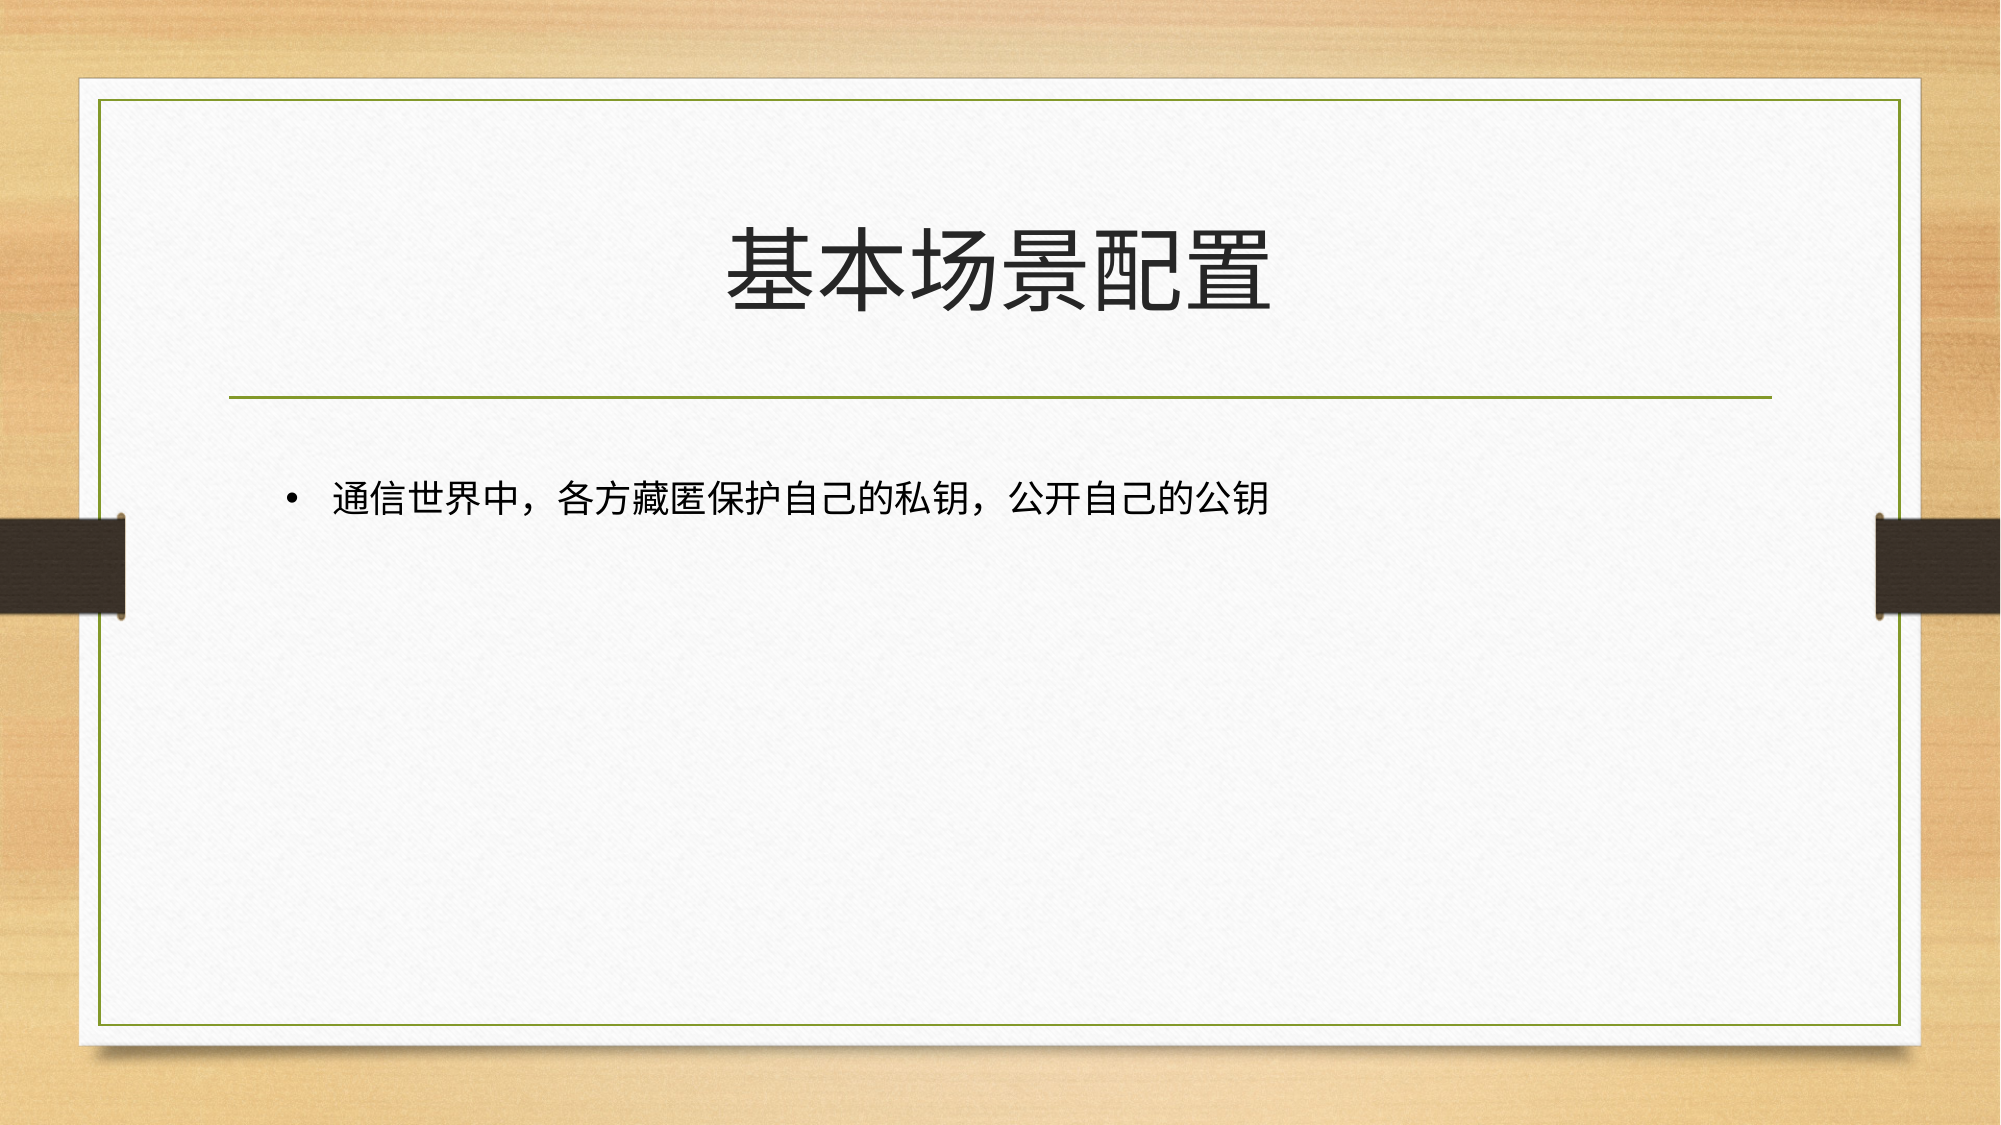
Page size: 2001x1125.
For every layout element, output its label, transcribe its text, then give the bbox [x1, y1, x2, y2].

picture [0, 0, 2001, 1125]
title 基本场景配置 [212, 161, 1788, 375]
text_box 通信世界中，各方藏匿保护自己的私钥，公开自己的公钥 [270, 467, 1838, 528]
